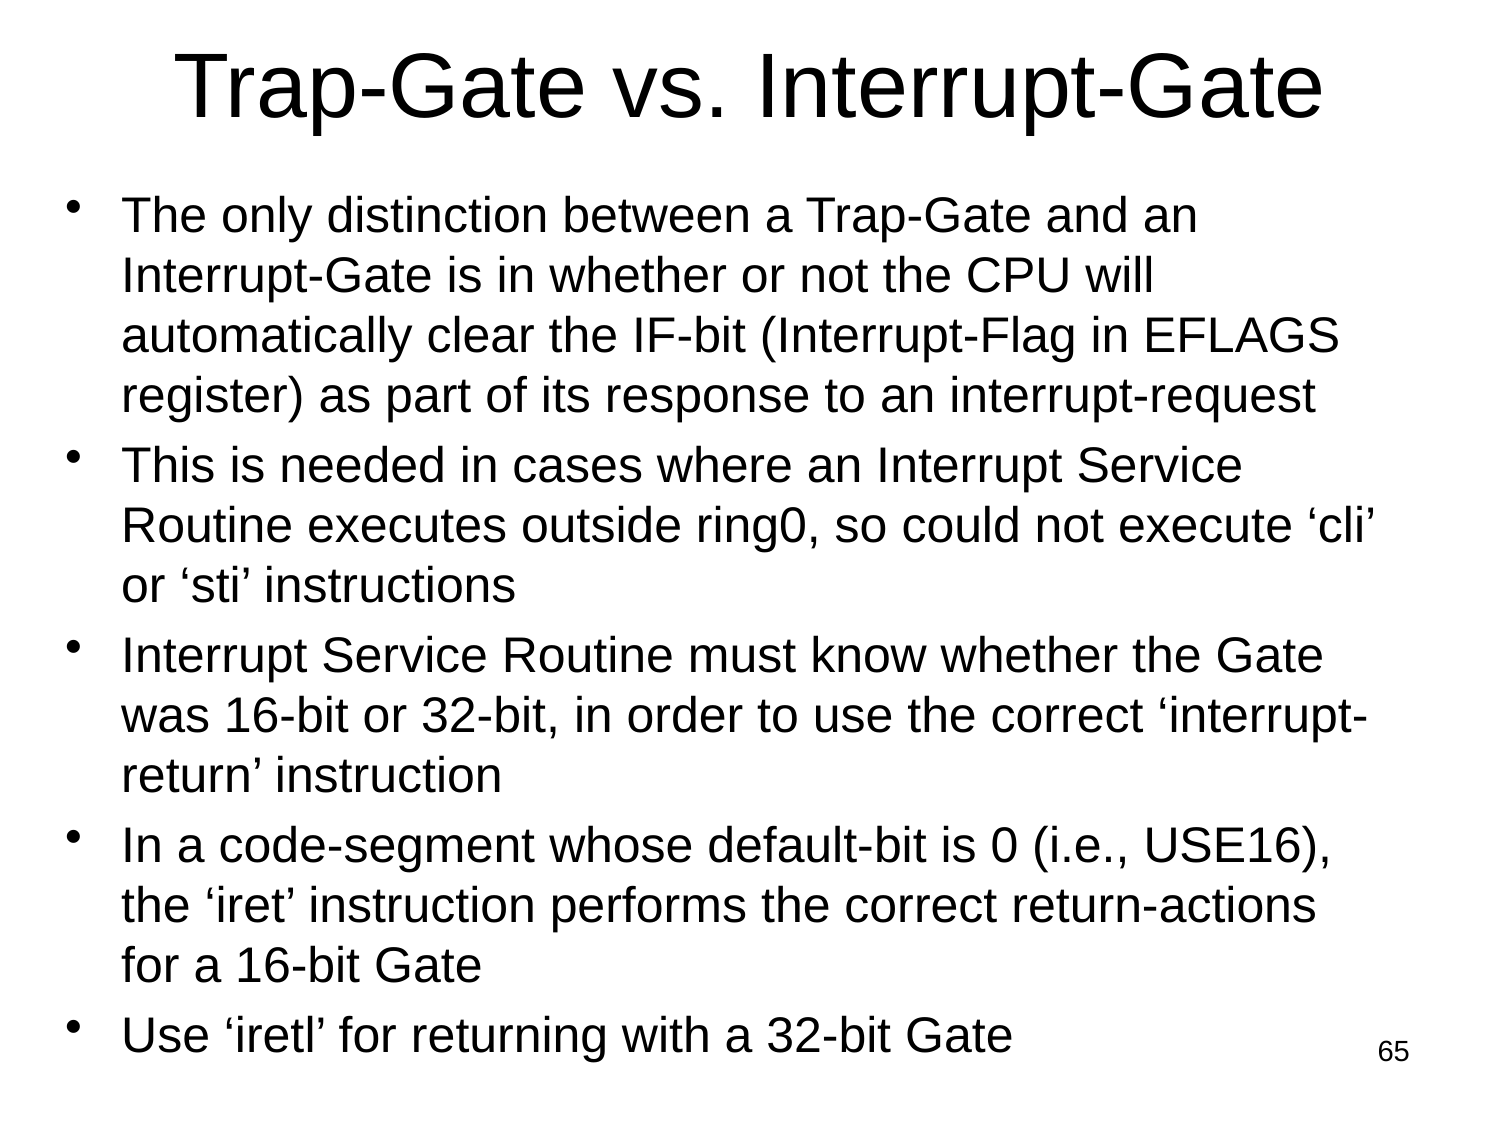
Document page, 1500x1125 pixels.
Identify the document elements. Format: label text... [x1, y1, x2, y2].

title Trap-Gate vs. Interrupt-Gate [74, 0, 1426, 176]
slide_number 65 [1074, 1024, 1426, 1103]
list The only distinction between a Trap-Gate and an Interrupt-Gate is in whether or not the CPU will automatically clear the IF-bit (Interrupt-Flag in EFLAGS register) as part of its response to an interrupt-request This is needed in cases where an Interrupt Service Routine executes outside ring0, so could not execute ‘cli’ or ‘sti’ instructions Interrupt Service Routine must know whether the Gate was 16-bit or 32-bit, in order to use the correct ‘interrupt-return’ instruction In a code-segment whose default-bit is 0 (i.e., USE16), the ‘iret’ instruction performs the correct return-actions for a 16-bit Gate Use ‘iretl’ for returning with a 32-bit Gate [49, 174, 1401, 918]
